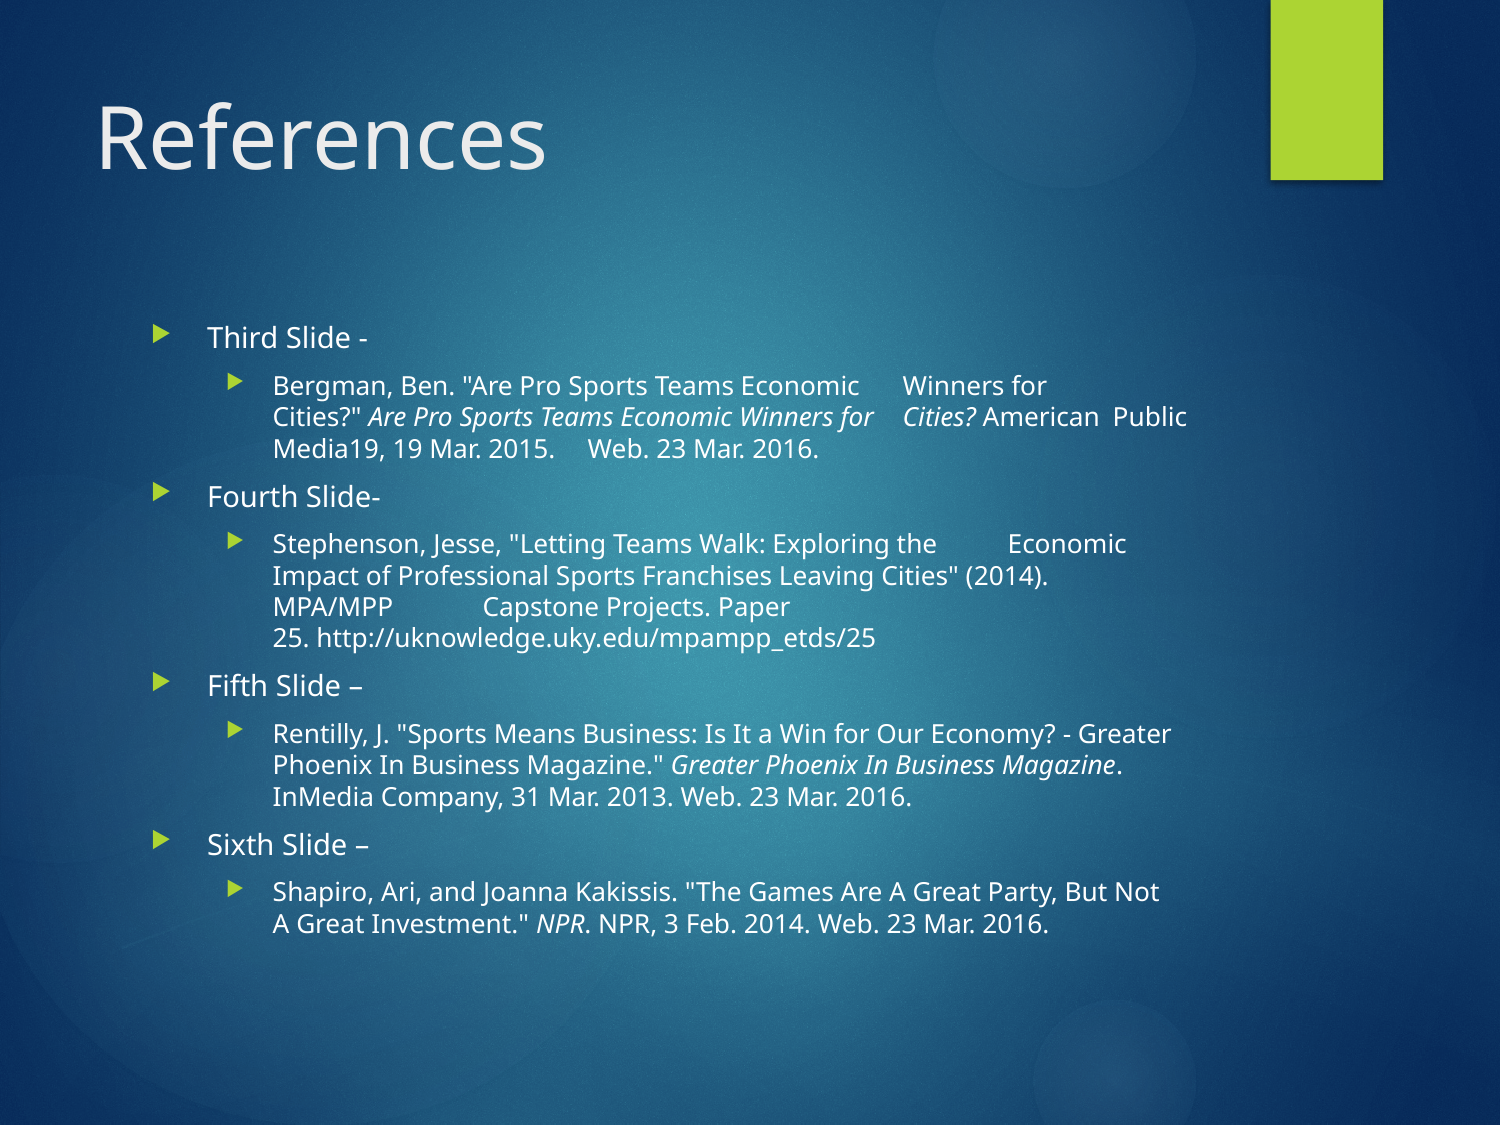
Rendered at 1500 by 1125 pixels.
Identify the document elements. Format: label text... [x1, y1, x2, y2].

list Third Slide - Bergman, Ben. "Are Pro Sports Teams Economic Winners for Cities?" Are Pro Sports Teams Economic Winners for Cities? American Public Media19, 19 Mar. 2015. Web. 23 Mar. 2016. Fourth Slide- Stephenson, Jesse, "Letting Teams Walk: Exploring the Economic Impact of Professional Sports Franchises Leaving Cities" (2014). MPA/MPP Capstone Projects. Paper 25. http://uknowledge.uky.edu/mpampp_etds/25 Fifth Slide – Rentilly, J. "Sports Means Business: Is It a Win for Our Economy? - Greater Phoenix In Business Magazine." Greater Phoenix In Business Magazine. InMedia Company, 31 Mar. 2013. Web. 23 Mar. 2016. Sixth Slide – Shapiro, Ari, and Joanna Kakissis. "The Games Are A Great Party, But Not A Great Investment." NPR. NPR, 3 Feb. 2014. Web. 23 Mar. 2016. [135, 262, 1237, 951]
title References [79, 74, 1237, 304]
